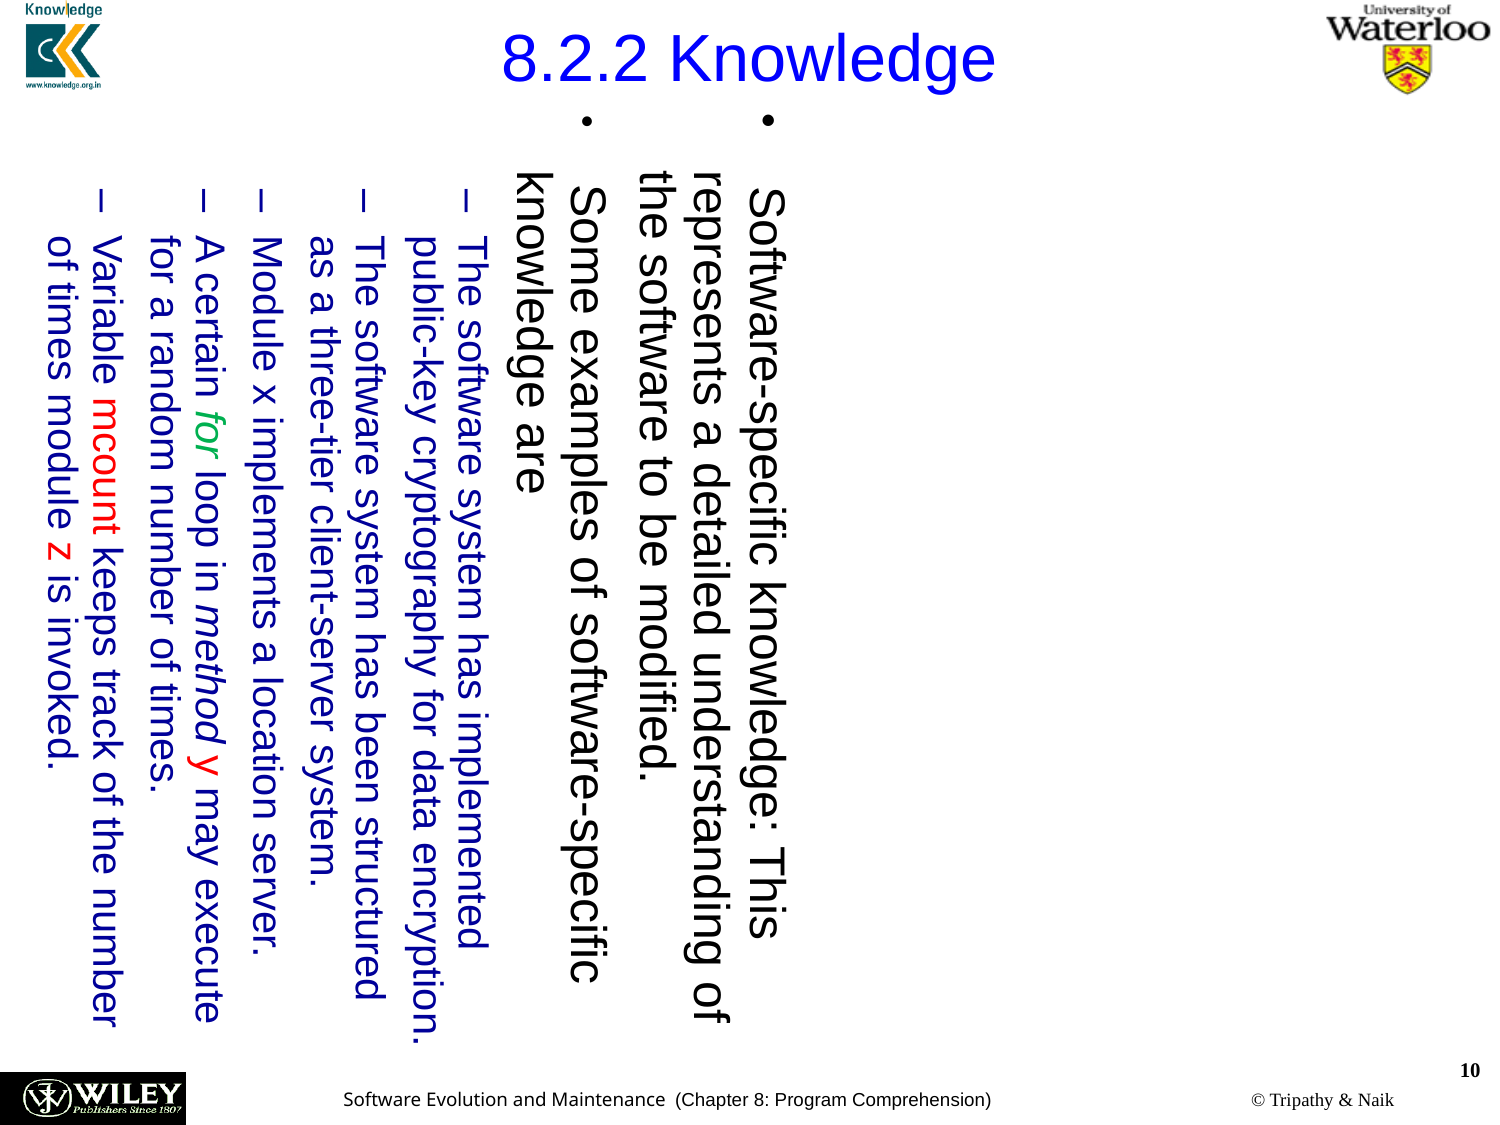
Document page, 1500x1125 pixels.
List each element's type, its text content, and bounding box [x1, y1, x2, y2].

picture [20, 0, 106, 20]
picture [1320, 2, 1499, 20]
slide_number 10 [1145, 1065, 1496, 1125]
picture [0, 1072, 186, 1125]
list Software-specific knowledge: This represents a detailed understanding of the software to be modified. Some examples of software-specific knowledge are The software system has implemented public-key cryptography for data encryption. The software system has been structured as a three-tier client-server system. Module x implements a location server. A certain for loop in method y may execute for a random number of times. Variable mcount keeps track of the number of times module z is invoked. [31, 108, 1500, 1065]
title 8.2.2 Knowledge [0, 20, 1500, 100]
